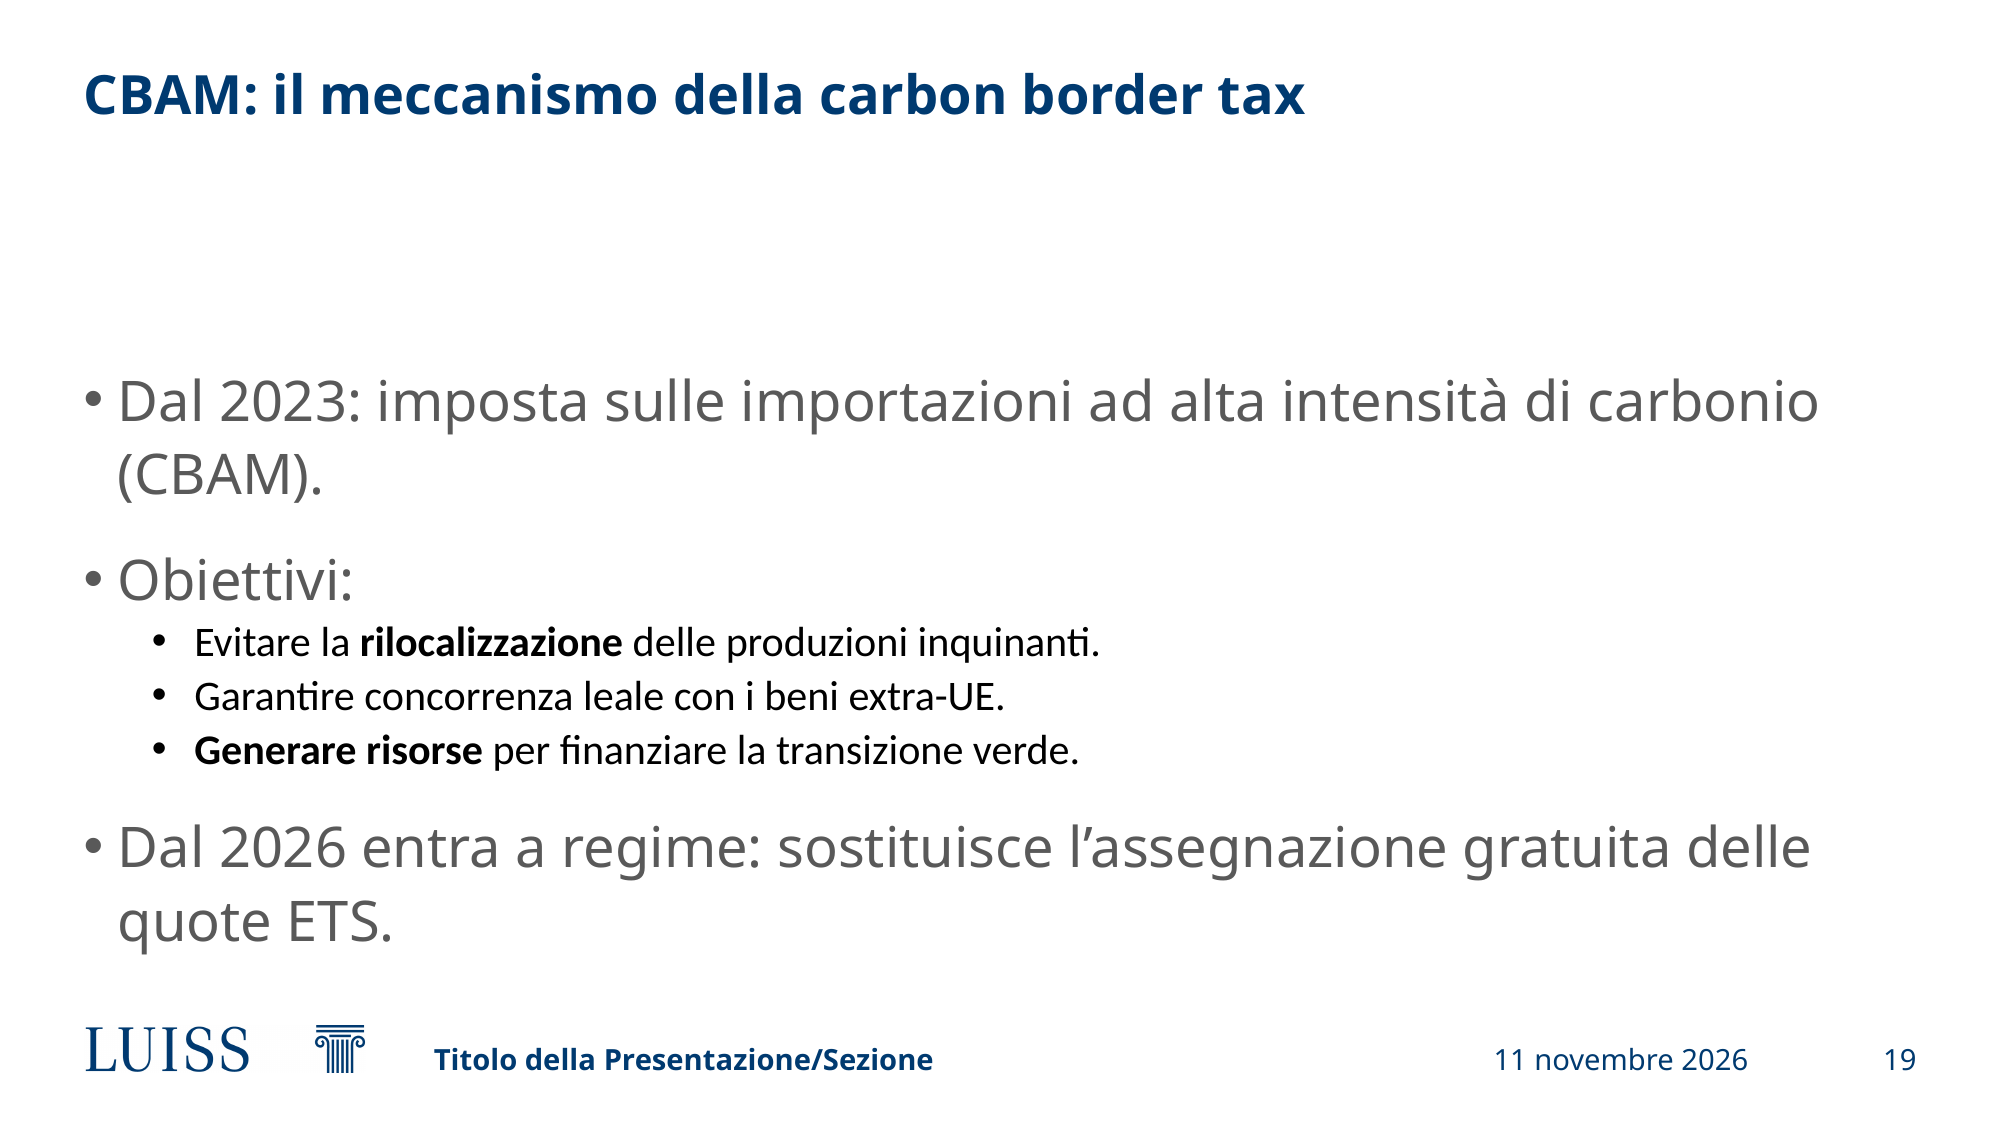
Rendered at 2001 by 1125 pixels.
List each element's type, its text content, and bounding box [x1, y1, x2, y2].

slide_number 19 [1787, 1021, 1929, 1081]
list Dal 2023: imposta sulle importazioni ad alta intensità di carbonio (CBAM). Obiettivi: Evitare la rilocalizzazione delle produzioni inquinanti. Garantire concorrenza leale con i beni extra-UE. Generare risorse per finanziare la transizione verde. Dal 2026 entra a regime: sostituisce l’assegnazione gratuita delle quote ETS. [68, 252, 1910, 964]
footer Titolo della Presentazione/Sezione [422, 1021, 1359, 1081]
title CBAM: il meccanismo della carbon border tax [68, 59, 1910, 223]
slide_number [1385, 1021, 1761, 1081]
picture [84, 1025, 366, 1073]
